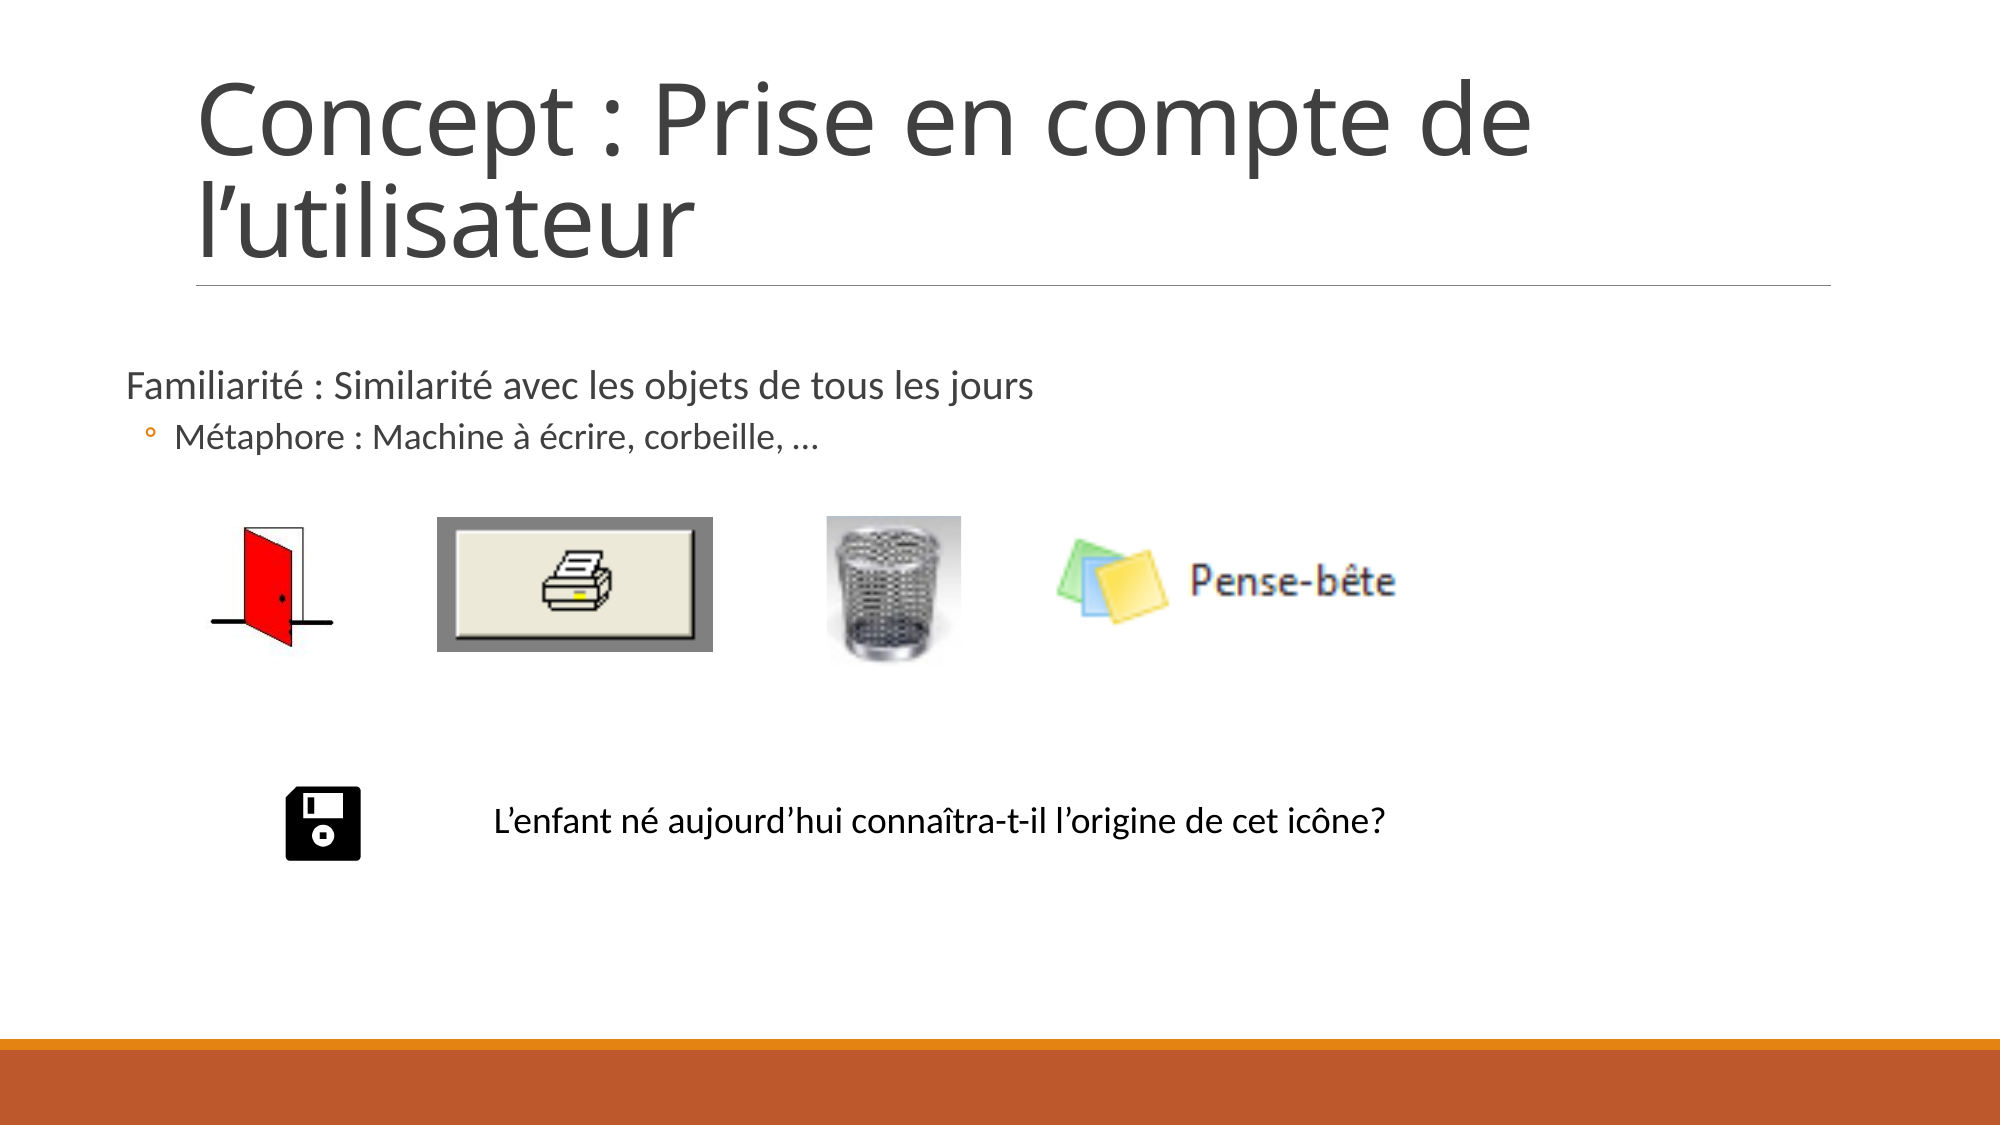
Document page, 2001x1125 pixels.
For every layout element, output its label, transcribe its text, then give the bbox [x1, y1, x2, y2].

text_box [826, 516, 962, 680]
picture [195, 509, 402, 702]
title Concept : Prise en compte de l’utilisateur [180, 47, 1830, 285]
picture [1047, 530, 1424, 639]
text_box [436, 516, 713, 653]
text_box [269, 771, 1507, 877]
list Familiarité : Similarité avec les objets de tous les jours Métaphore : Machine à écrire, corbeille, … [111, 356, 1522, 993]
